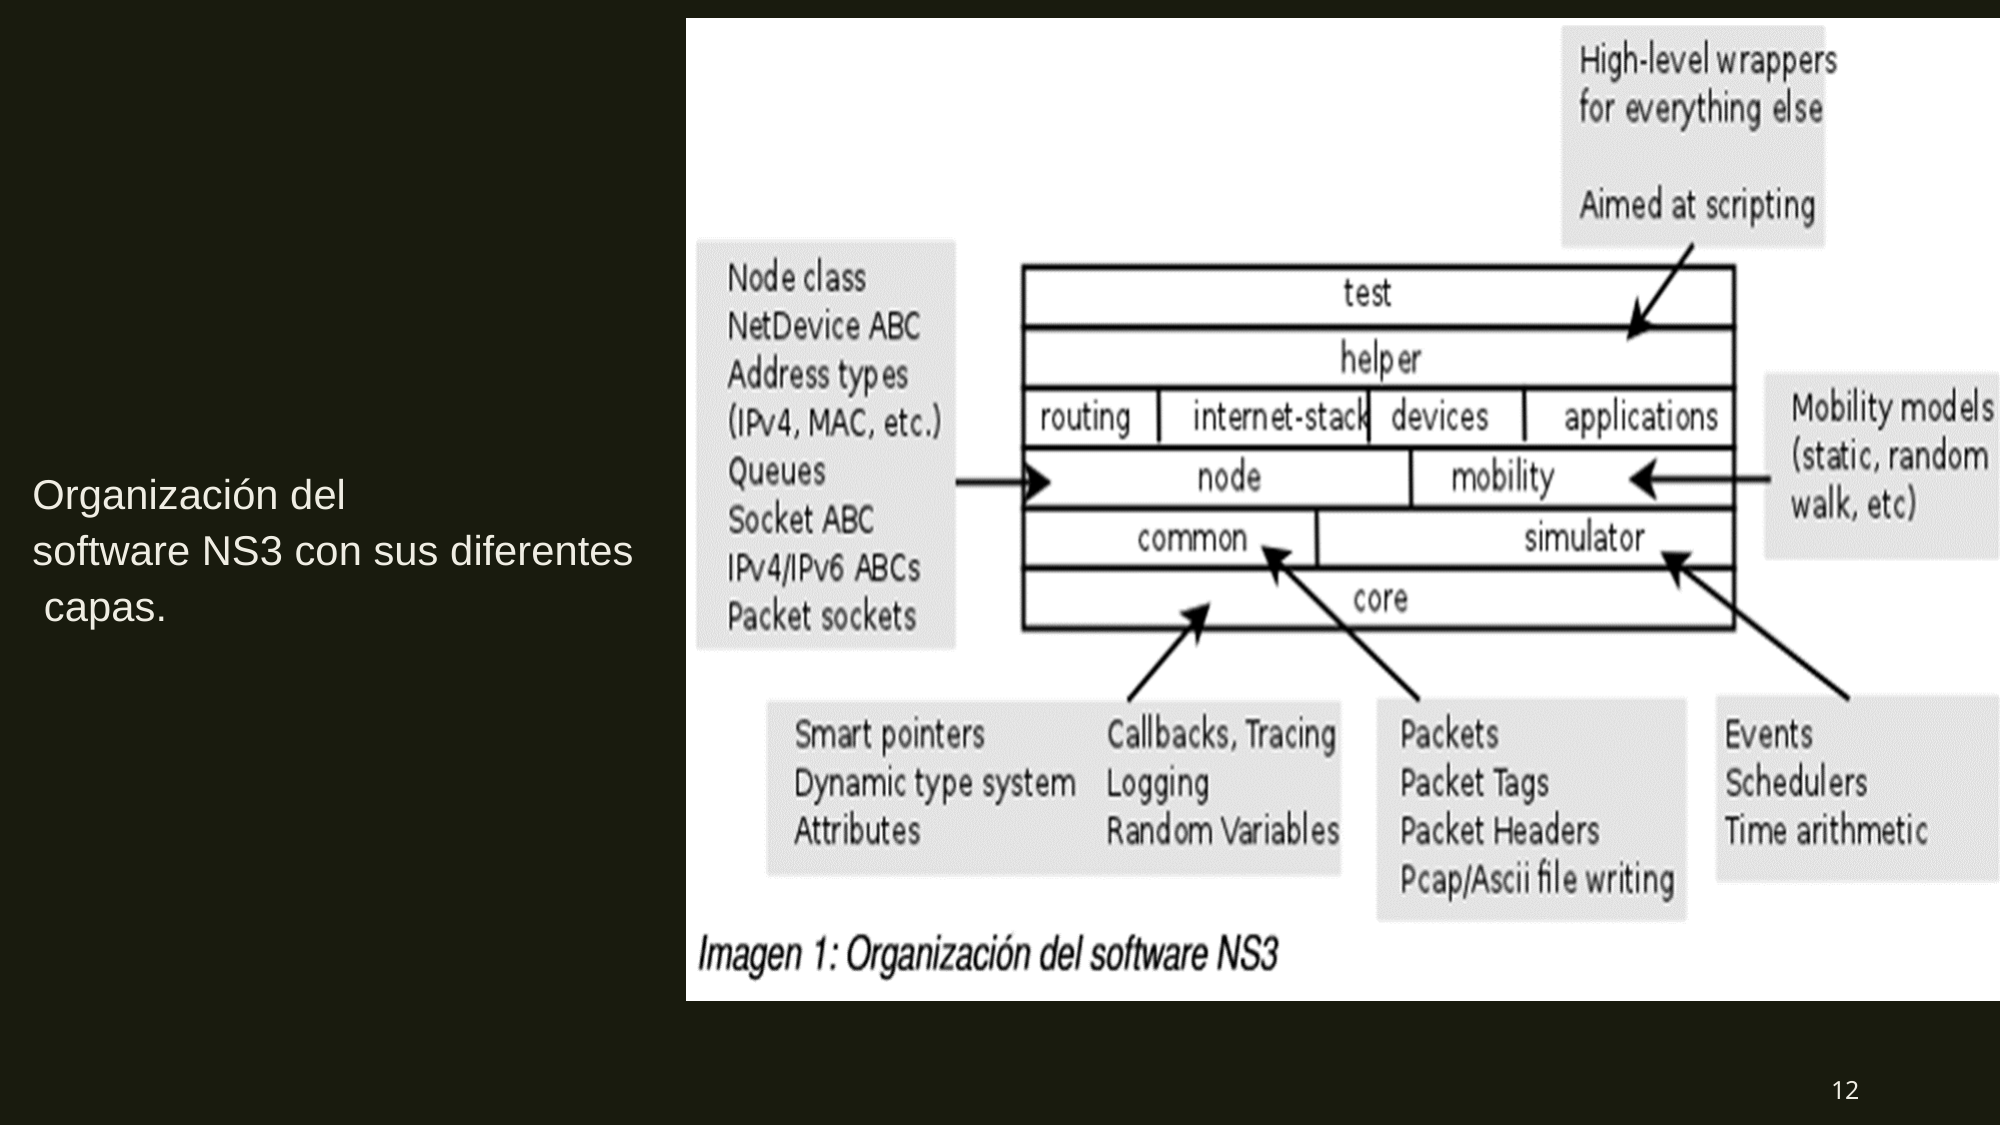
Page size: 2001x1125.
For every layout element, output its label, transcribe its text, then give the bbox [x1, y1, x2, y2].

slide_number 12 [1612, 1058, 1875, 1125]
list Organización del software NS3 con sus diferentes capas. [17, 454, 658, 642]
picture [686, 18, 2000, 1002]
